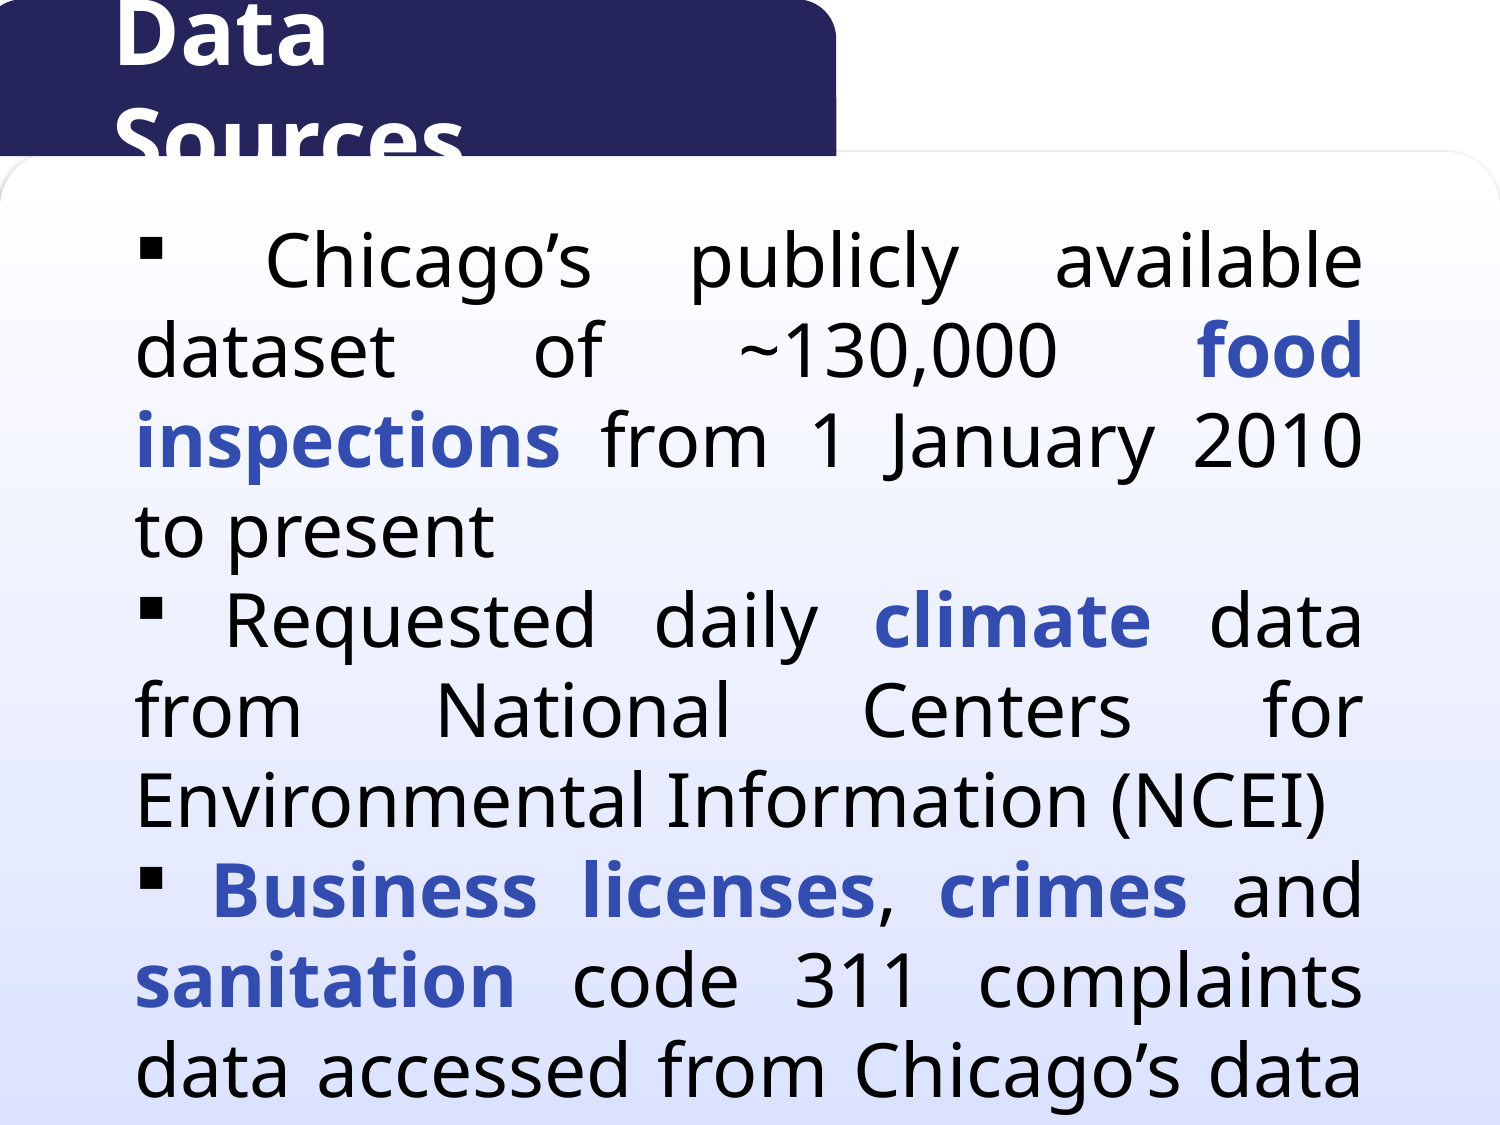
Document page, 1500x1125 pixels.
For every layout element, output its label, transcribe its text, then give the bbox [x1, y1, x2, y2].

text_box Chicago’s publicly available dataset of ~130,000 food inspections from 1 January 2010 to present Requested daily climate data from National Centers for Environmental Information (NCEI) Business licenses, crimes and sanitation code 311 complaints data accessed from Chicago’s data portal [0, 150, 1500, 1125]
text_box Data Sources [0, 0, 839, 159]
